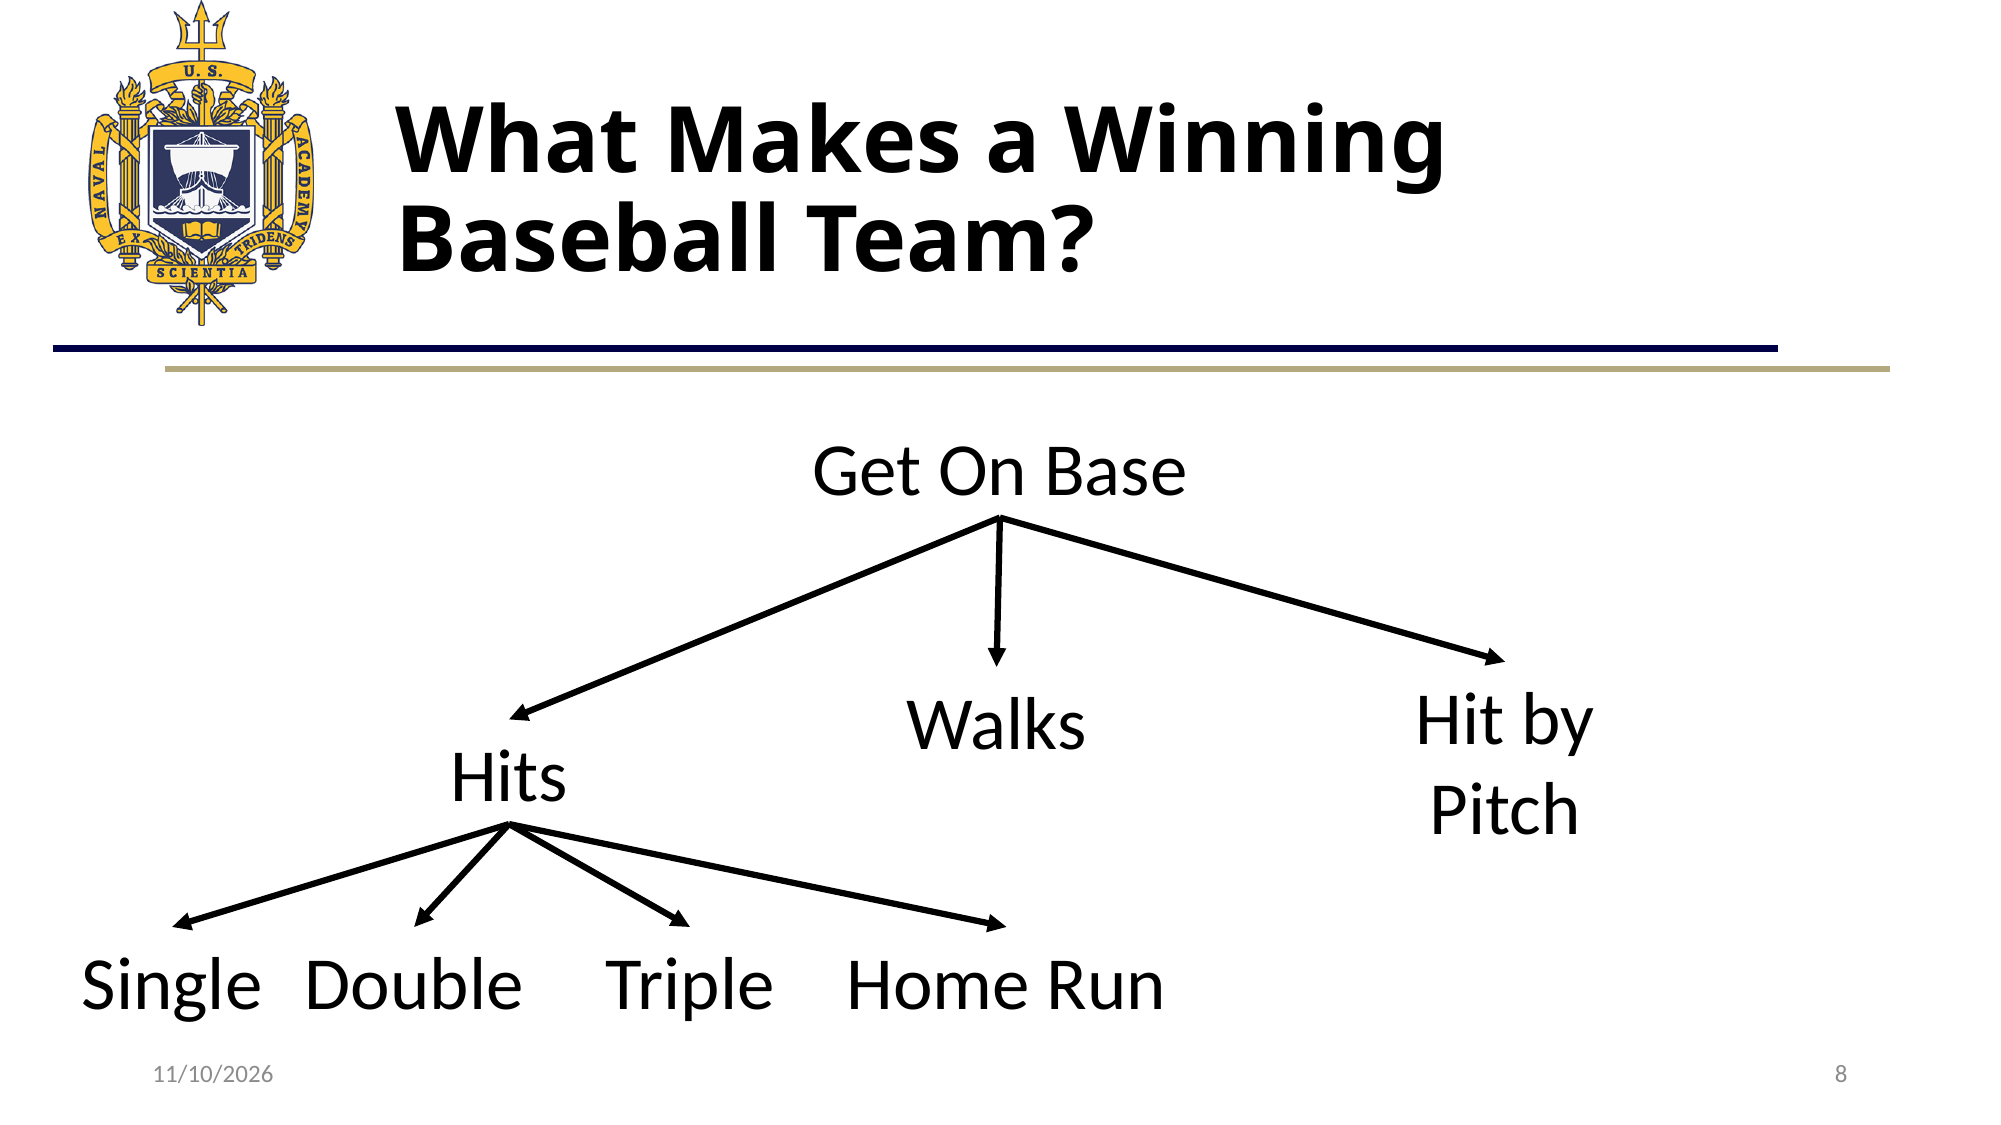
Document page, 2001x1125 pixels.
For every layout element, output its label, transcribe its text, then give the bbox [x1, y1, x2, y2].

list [88, 0, 314, 326]
text_box Triple [557, 927, 822, 1032]
text_box Hits [419, 719, 599, 824]
text_box Get On Base [703, 412, 1297, 518]
text_box Walks [887, 666, 1106, 772]
text_box Double [281, 927, 547, 1032]
text_box Single [39, 926, 281, 1032]
title What Makes a Winning Baseball Team? [380, 59, 1846, 326]
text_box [996, 518, 1000, 667]
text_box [172, 825, 414, 927]
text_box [509, 518, 1001, 720]
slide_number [137, 1042, 588, 1103]
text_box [509, 825, 1007, 927]
text_box Home Run [822, 926, 1191, 1032]
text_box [999, 518, 1506, 662]
text_box Hit by Pitch [1372, 661, 1638, 857]
slide_number 8 [1412, 1042, 1863, 1103]
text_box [414, 825, 509, 927]
